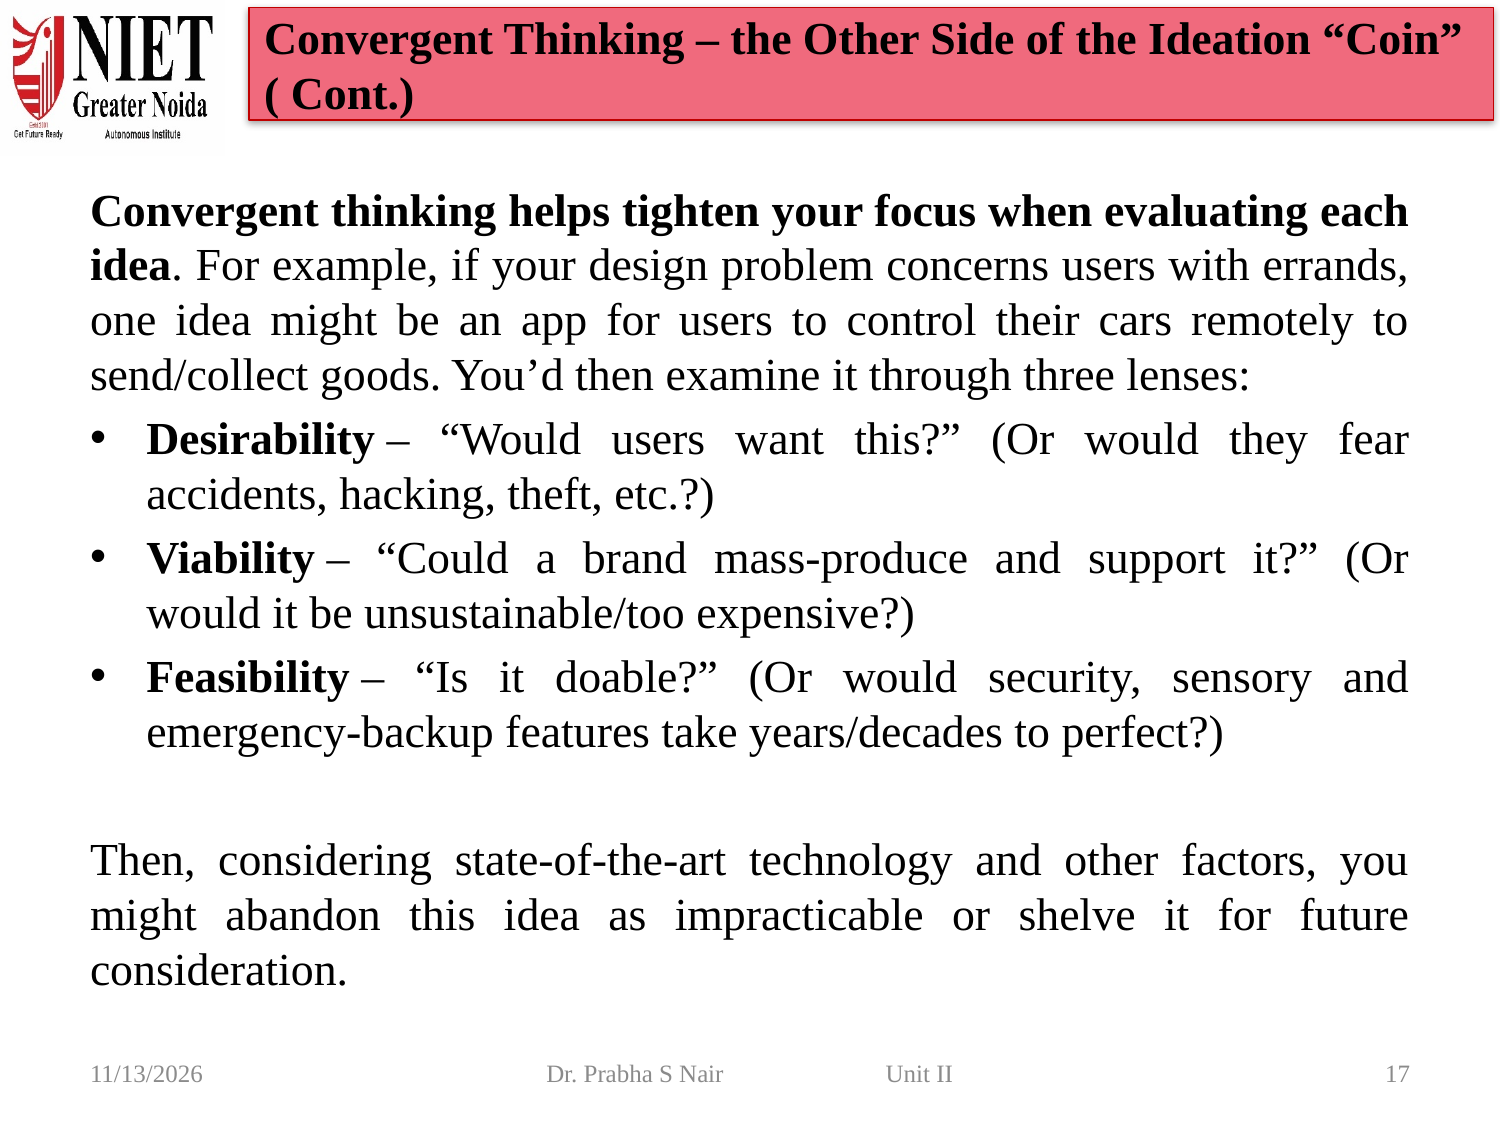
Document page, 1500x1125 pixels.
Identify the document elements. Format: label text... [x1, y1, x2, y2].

picture [0, 0, 226, 156]
slide_number 17 [1074, 1042, 1425, 1103]
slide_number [75, 1042, 425, 1103]
text_box Convergent Thinking – the Other Side of the Ideation “Coin” ( Cont.) [248, 7, 1494, 121]
footer Dr. Prabha S Nair Unit II [512, 1042, 988, 1103]
list Convergent thinking helps tighten your focus when evaluating each idea. For example, if your design problem concerns users with errands, one idea might be an app for users to control their cars remotely to send/collect goods. You’d then examine it through three lenses: Desirability – “Would users want this?” (Or would they fear accidents, hacking, theft, etc.?) Viability – “Could a brand mass-produce and support it?” (Or would it be unsustainable/too expensive?) Feasibility – “Is it doable?” (Or would security, sensory and emergency-backup features take years/decades to perfect?) Then, considering state-of-the-art technology and other factors, you might abandon this idea as impracticable or shelve it for future consideration. [75, 172, 1425, 1005]
